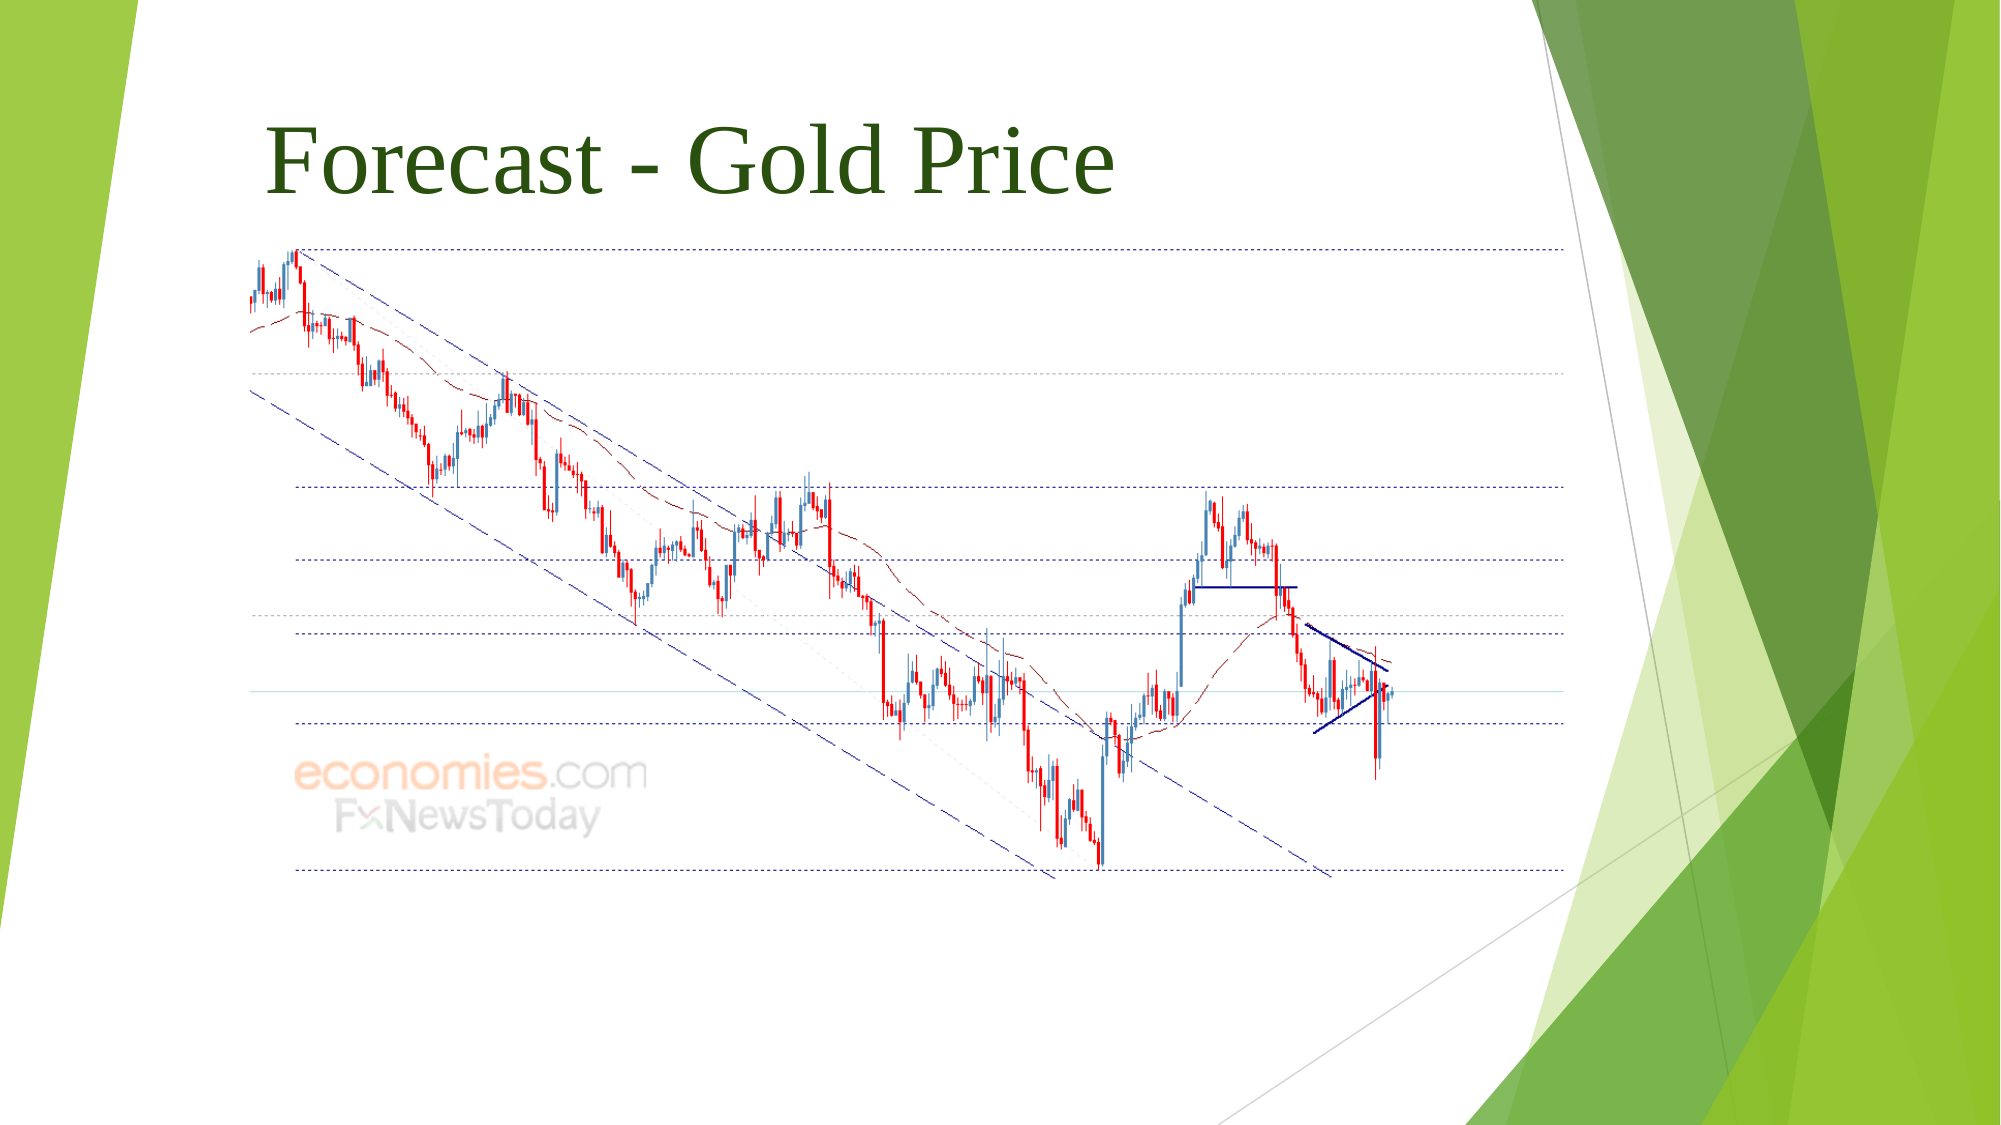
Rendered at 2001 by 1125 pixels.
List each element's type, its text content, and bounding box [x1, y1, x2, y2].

title Forecast - Gold Price [249, 47, 1507, 221]
subtitle [249, 595, 1750, 989]
picture [249, 243, 1564, 879]
